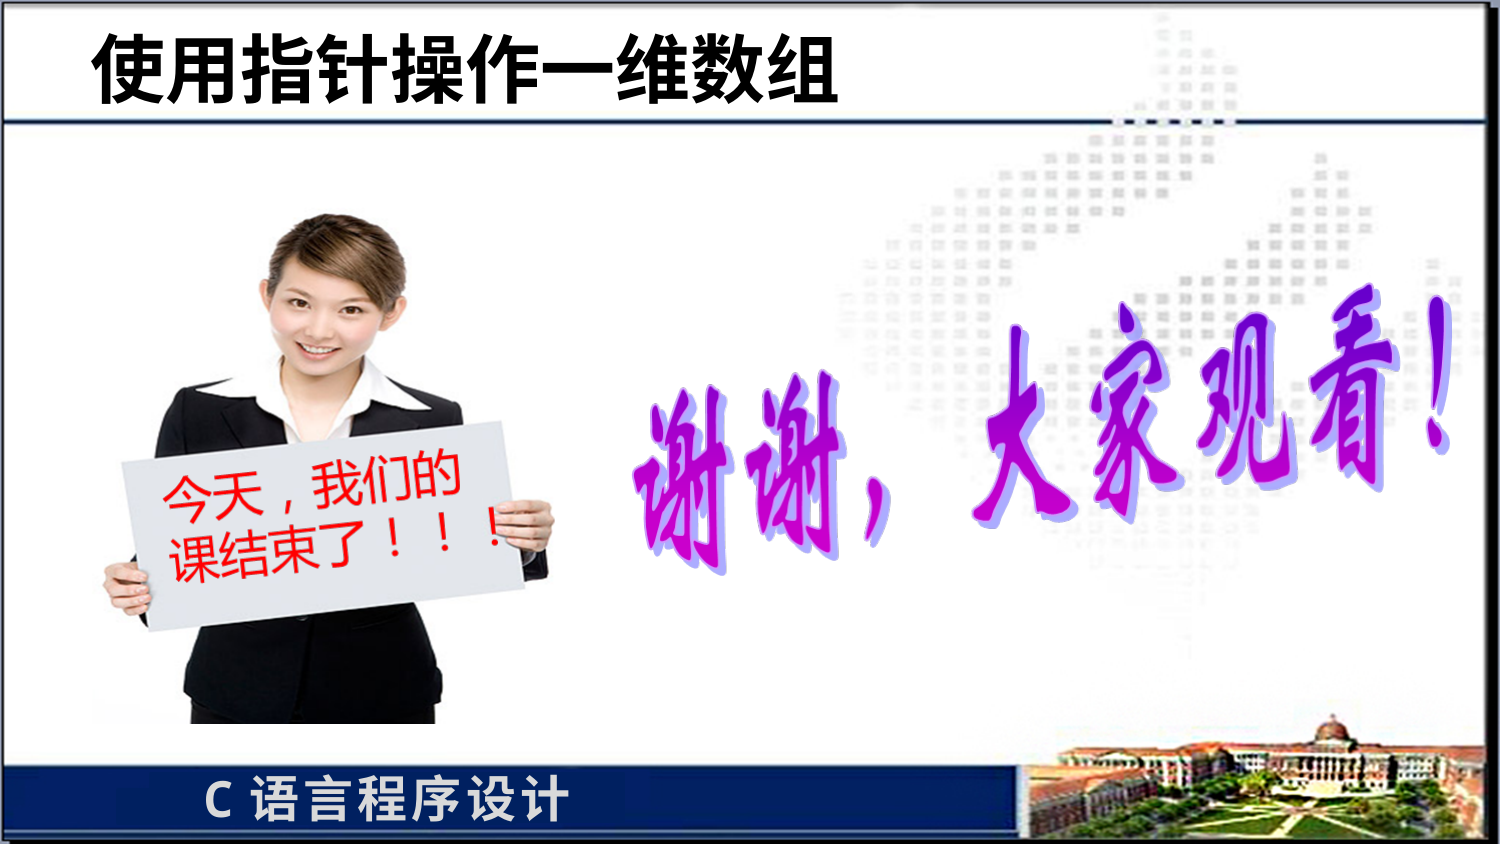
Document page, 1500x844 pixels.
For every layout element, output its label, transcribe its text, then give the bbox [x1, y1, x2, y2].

picture [0, 0, 1500, 844]
title 使用指针操作一维数组 [75, 20, 1425, 115]
